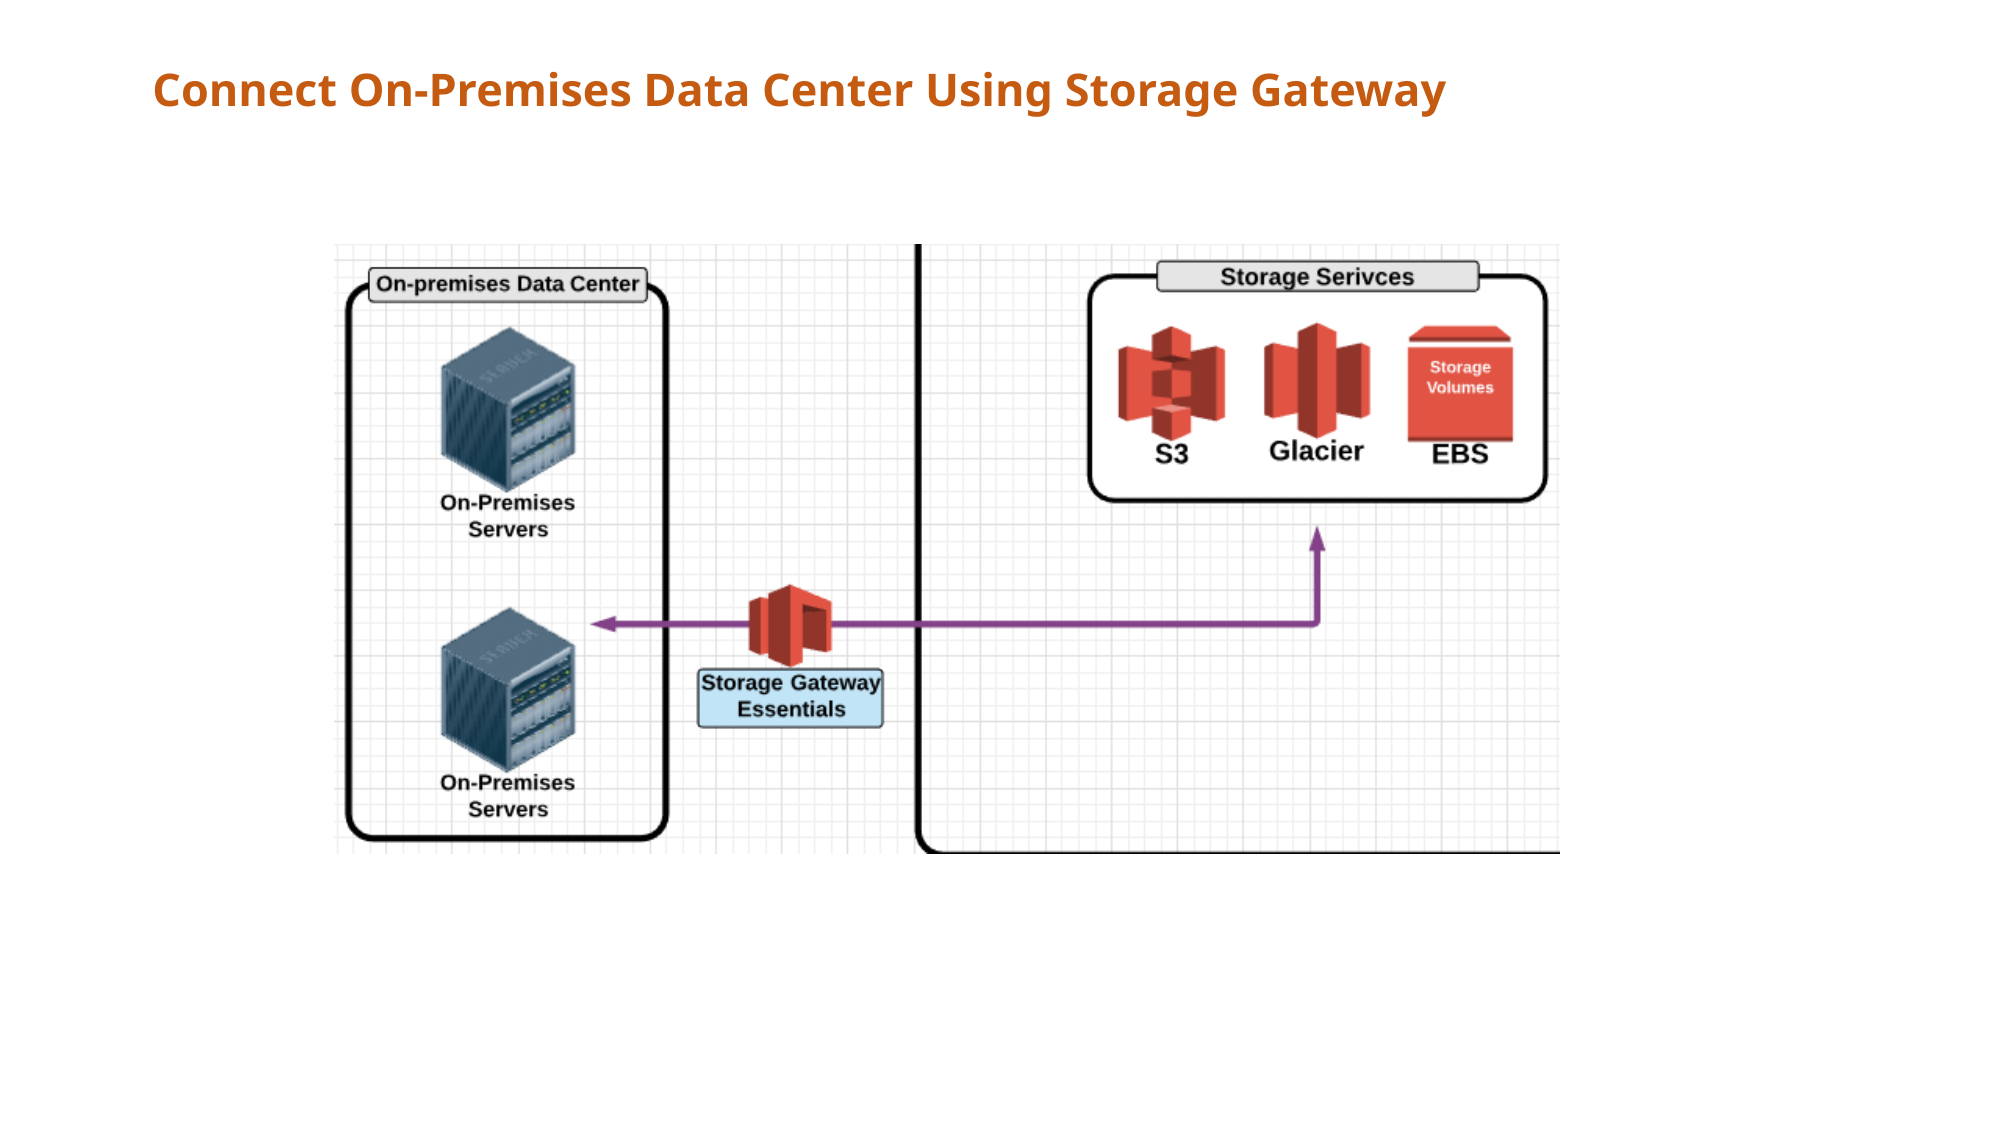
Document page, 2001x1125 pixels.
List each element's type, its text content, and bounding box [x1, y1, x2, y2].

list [334, 244, 1560, 854]
title Connect On-Premises Data Center Using Storage Gateway [137, 59, 1863, 125]
